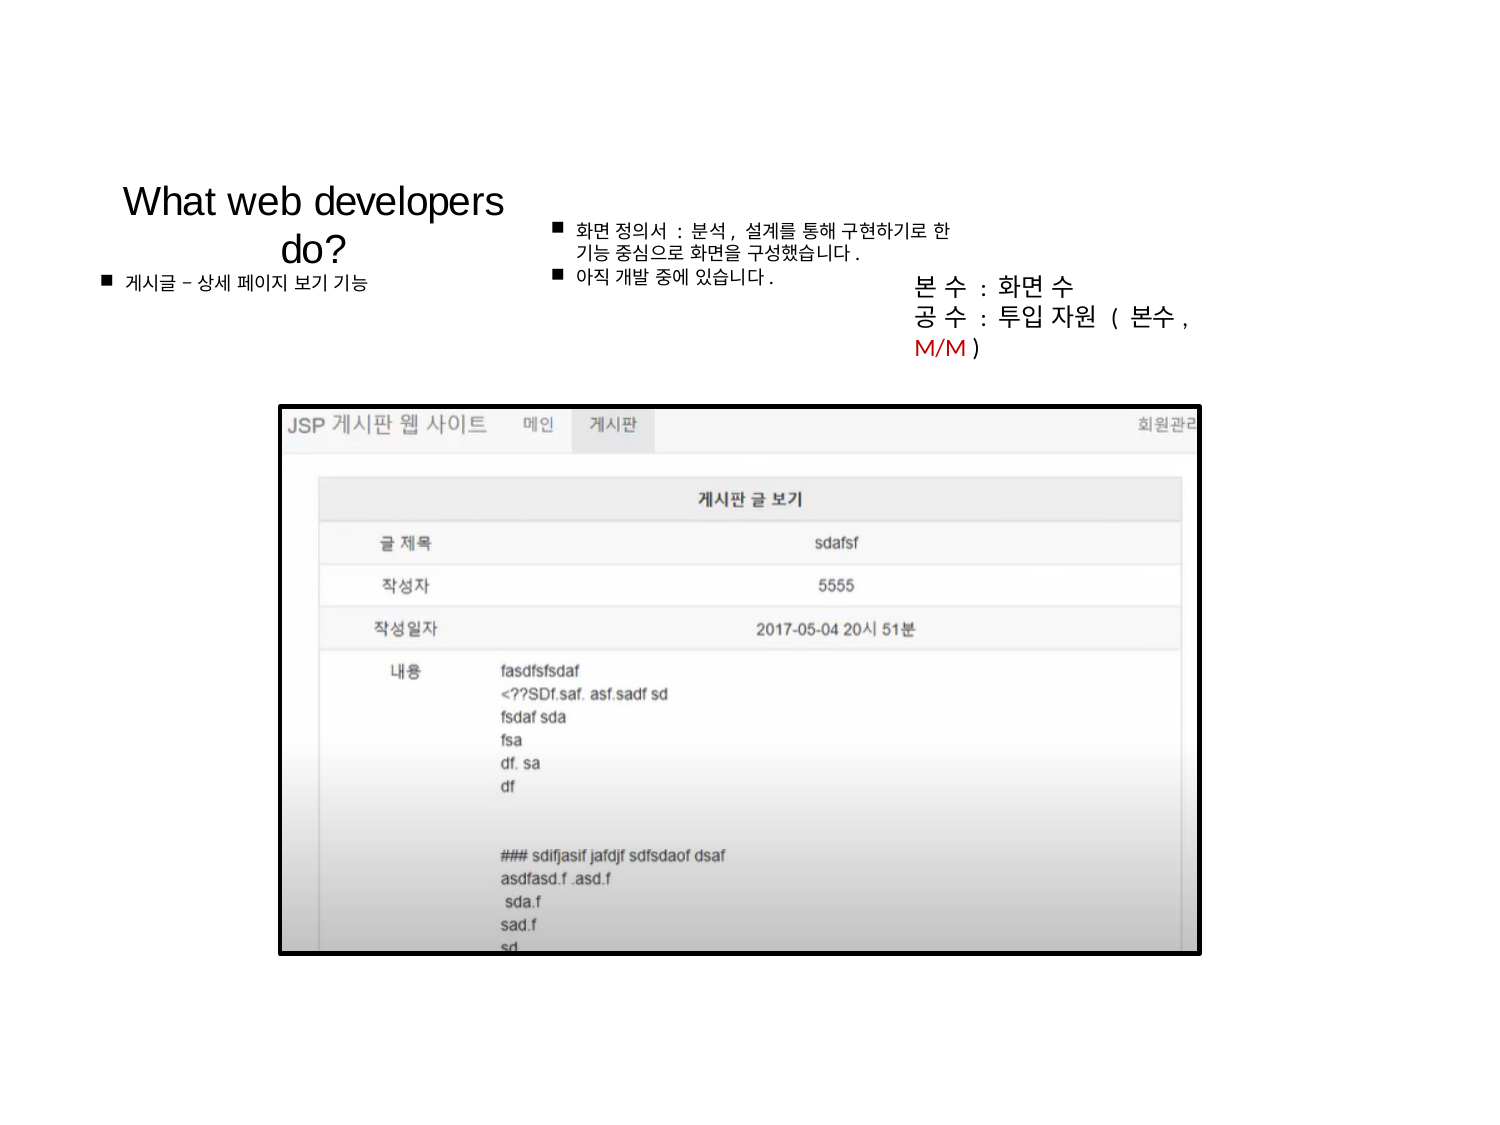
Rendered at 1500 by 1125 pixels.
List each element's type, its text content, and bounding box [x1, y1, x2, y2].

text_box 본 수 : 화면 수 공 수 : 투입 자원 ( 본수, M/M ) [912, 269, 1242, 362]
text_box 게시글 – 상세 페이지 보기 기능 [98, 269, 467, 294]
picture [282, 408, 1198, 952]
text_box 화면 정의서 : 분석, 설계를 통해 구현하기로 한 기능 중심으로 화면을 구성했습니다. 아직 개발 중에 있습니다. [549, 217, 951, 289]
title What web developers do? [96, 127, 530, 318]
